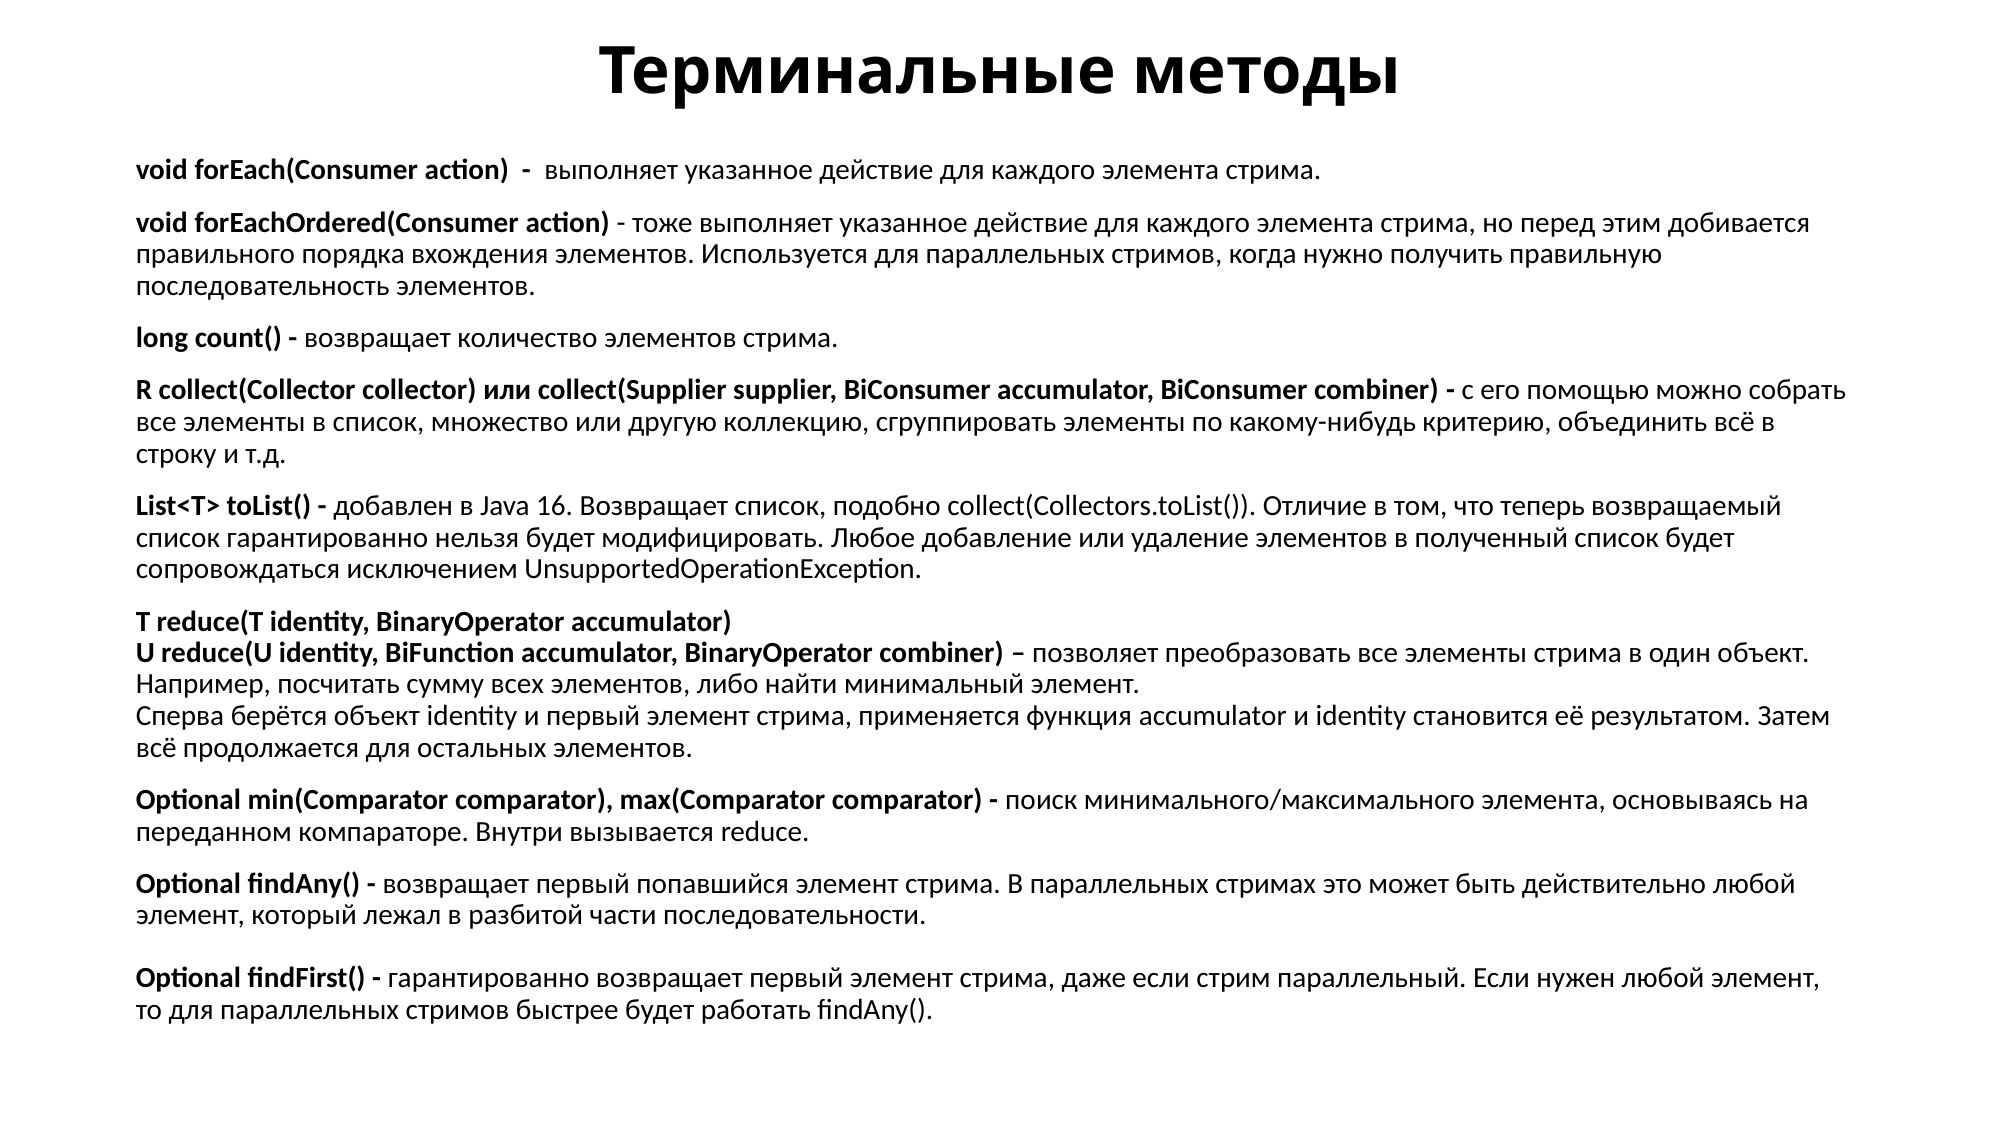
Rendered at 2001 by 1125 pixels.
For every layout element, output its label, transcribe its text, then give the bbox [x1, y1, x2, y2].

list void forEach(Consumer action) - выполняет указанное действие для каждого элемента стрима. void forEachOrdered(Consumer action) - тоже выполняет указанное действие для каждого элемента стрима, но перед этим добивается правильного порядка вхождения элементов. Используется для параллельных стримов, когда нужно получить правильную последовательность элементов. long count() - возвращает количество элементов стрима. R collect(Collector collector) или collect(Supplier supplier, BiConsumer accumulator, BiConsumer combiner) - с его помощью можно собрать все элементы в список, множество или другую коллекцию, сгруппировать элементы по какому-нибудь критерию, объединить всё в строку и т.д. List<T> toList() - добавлен в Java 16. Возвращает список, подобно collect(Collectors.toList()). Отличие в том, что теперь возвращаемый список гарантированно нельзя будет модифицировать. Любое добавление или удаление элементов в полученный список будет сопровождаться исключением UnsupportedOperationException. T reduce(T identity, BinaryOperator accumulator) U reduce(U identity, BiFunction accumulator, BinaryOperator combiner) – позволяет преобразовать все элементы стрима в один объект. Например, посчитать сумму всех элементов, либо найти минимальный элемент. Сперва берётся объект identity и первый элемент стрима, применяется функция accumulator и identity становится её результатом. Затем всё продолжается для остальных элементов. Optional min(Comparator comparator), max(Comparator comparator) - поиск минимального/максимального элемента, основываясь на переданном компараторе. Внутри вызывается reduce. Optional findAny() - возвращает первый попавшийся элемент стрима. В параллельных стримах это может быть действительно любой элемент, который лежал в разбитой части последовательности. Optional findFirst() - гарантированно возвращает первый элемент стрима, даже если стрим параллельный. Если нужен любой элемент, то для параллельных стримов быстрее будет работать findAny(). [120, 147, 1863, 1059]
title Терминальные методы [137, 29, 1863, 115]
